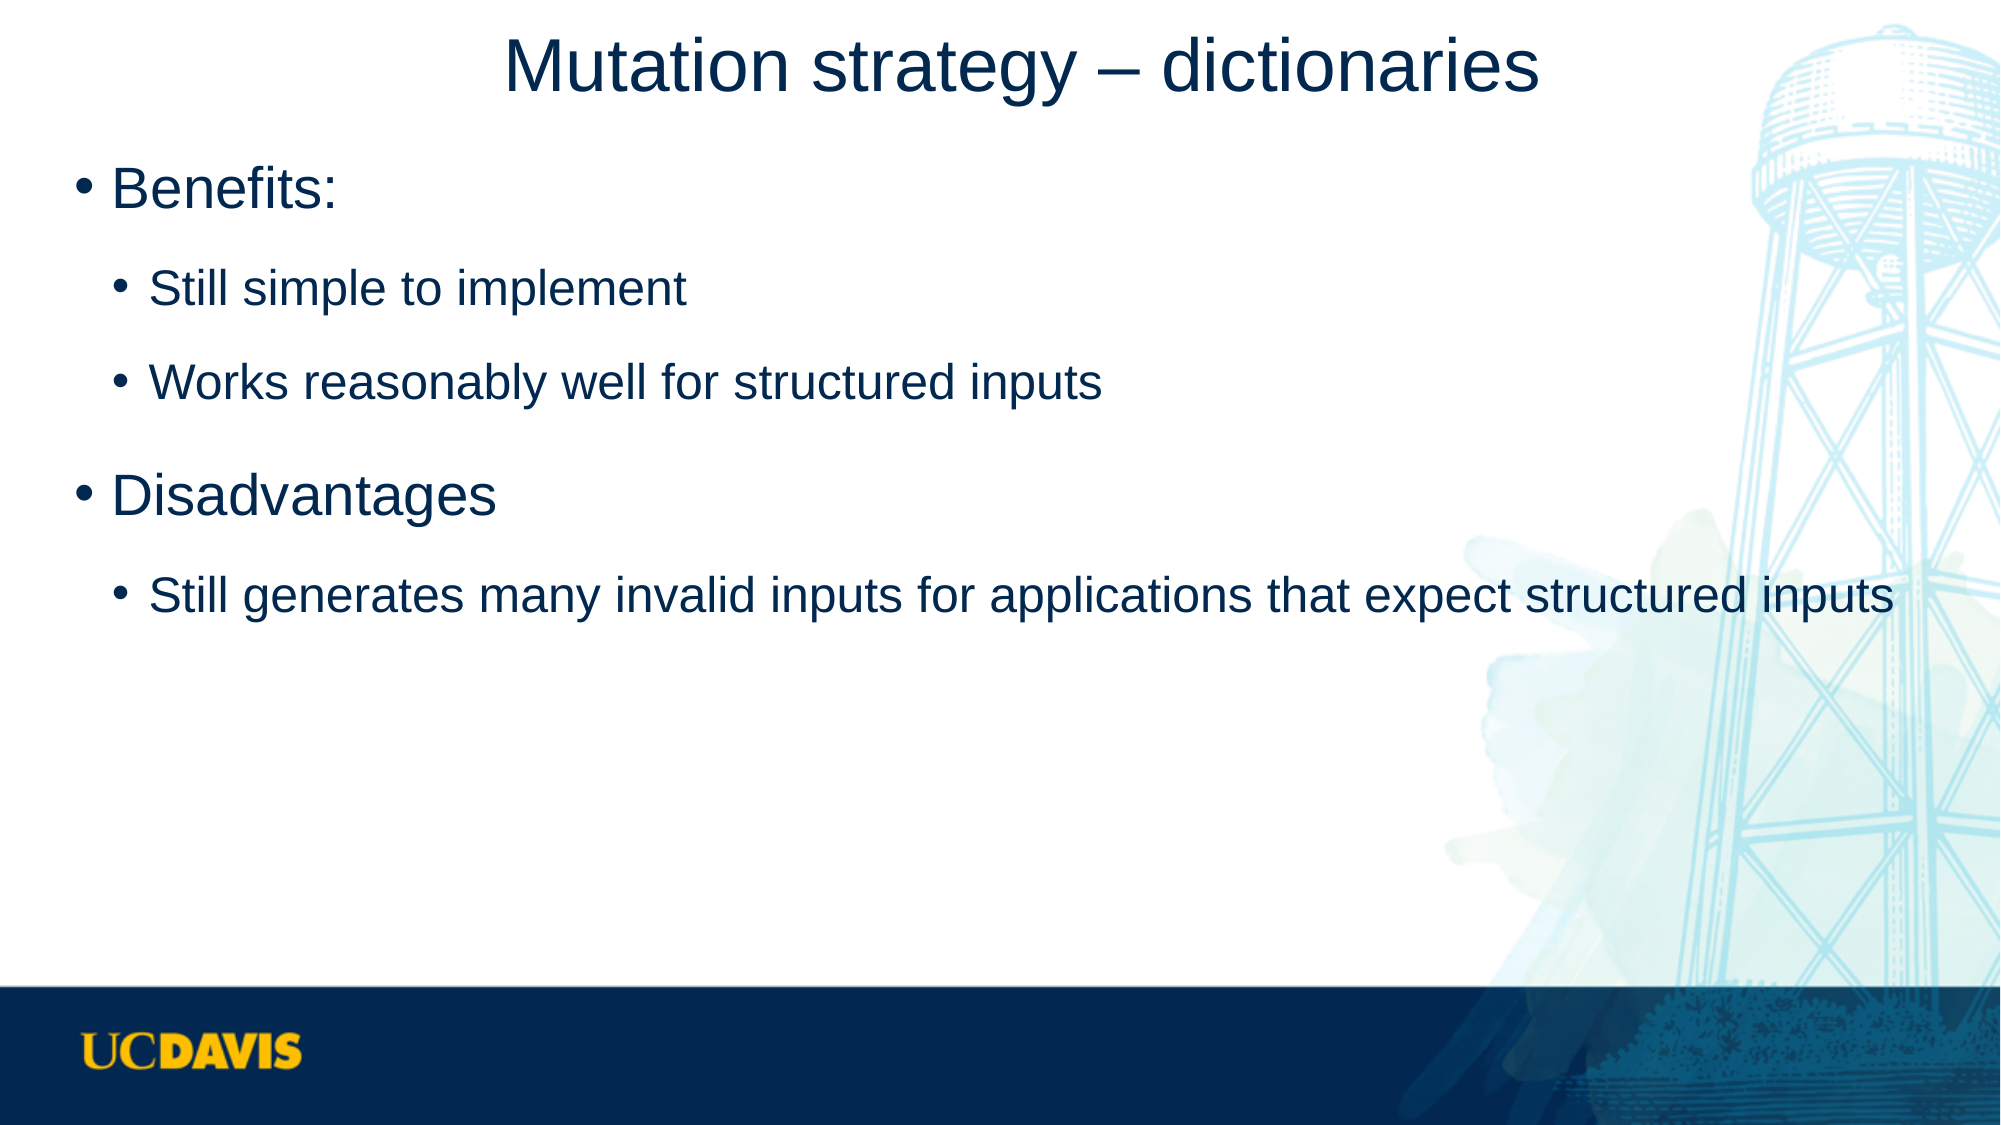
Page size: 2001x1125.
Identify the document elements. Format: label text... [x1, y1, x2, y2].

picture [0, 0, 2001, 1125]
list Benefits: Still simple to implement Works reasonably well for structured inputs Disadvantages Still generates many invalid inputs for applications that expect structured inputs [59, 128, 1938, 985]
title Mutation strategy – dictionaries [0, 0, 2000, 115]
